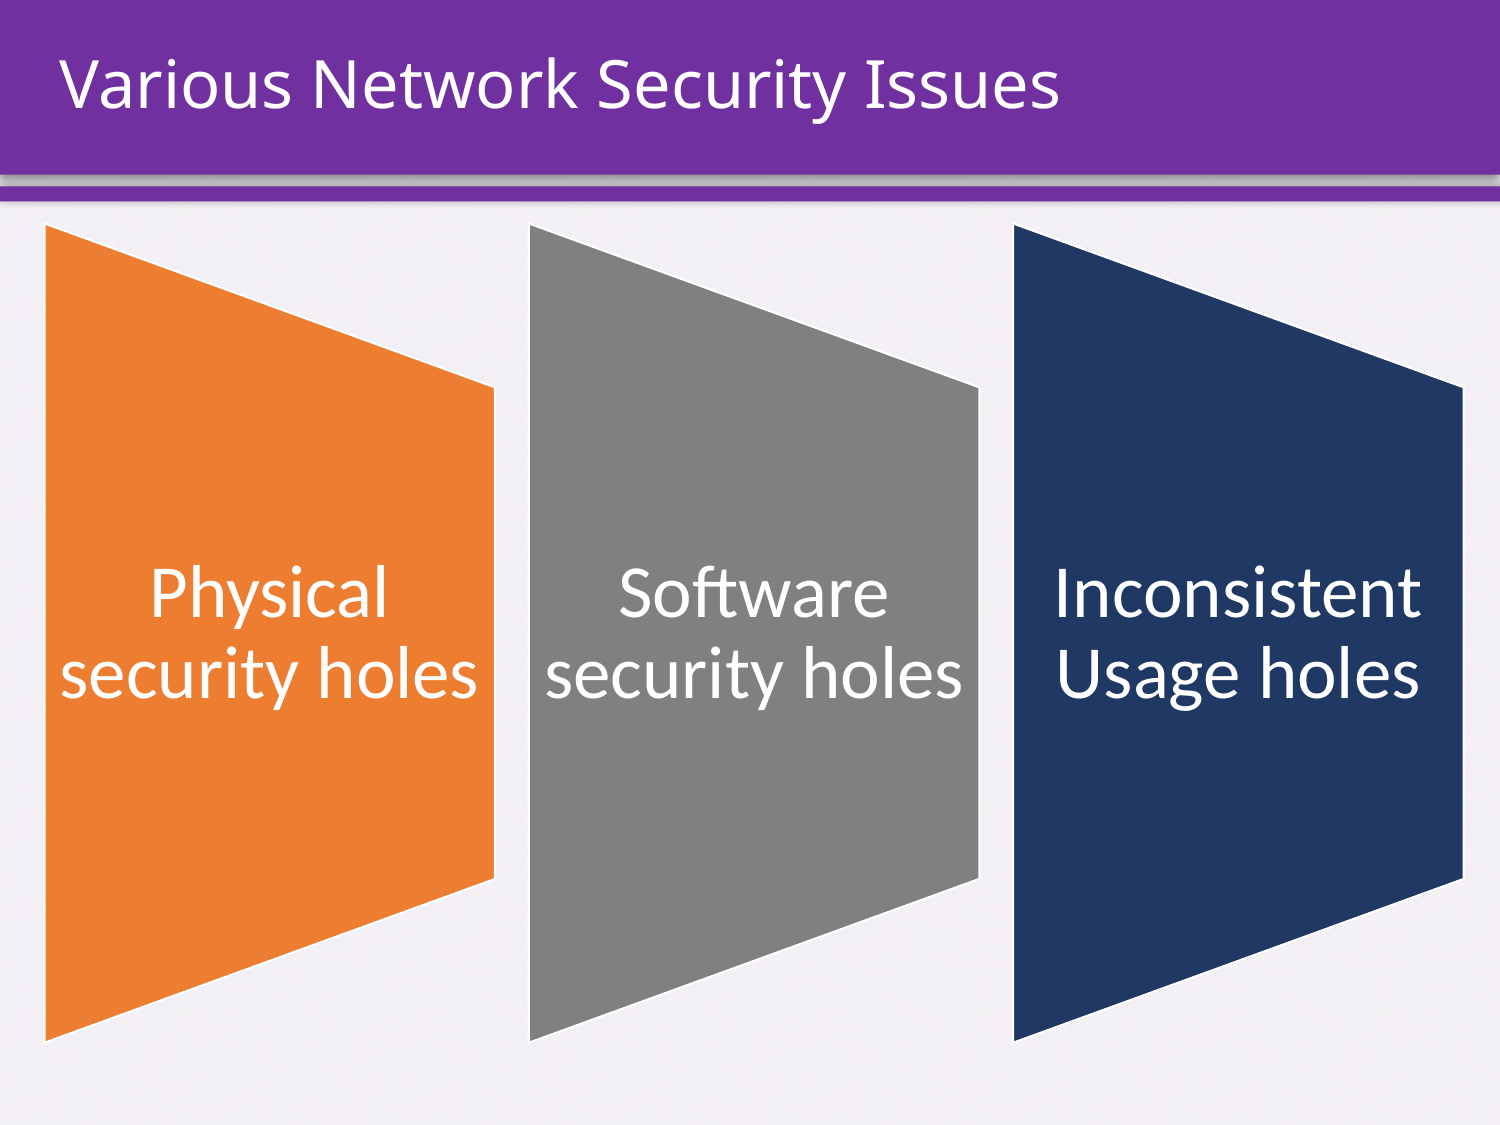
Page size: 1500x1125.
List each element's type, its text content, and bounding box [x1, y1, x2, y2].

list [44, 223, 1464, 1043]
title Various Network Security Issues [44, 0, 1464, 175]
